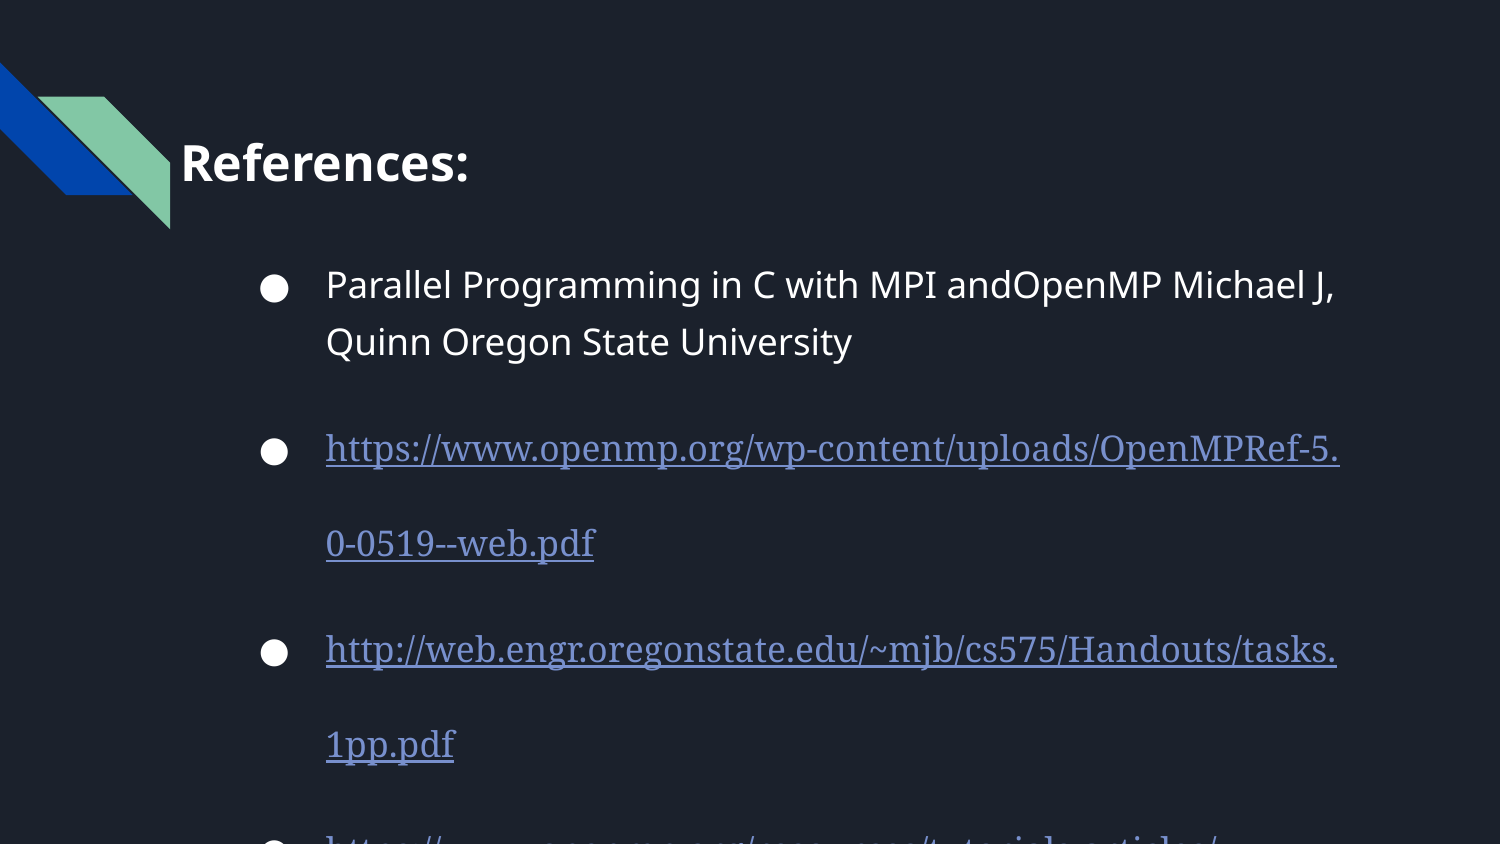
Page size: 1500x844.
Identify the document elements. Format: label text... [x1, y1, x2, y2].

title References: [165, 112, 1320, 263]
list Parallel Programming in C with MPI andOpenMP Michael J, Quinn Oregon State University https://www.openmp.org/wp-content/uploads/OpenMPRef-5.0-0519--web.pdf http://web.engr.oregonstate.edu/~mjb/cs575/Handouts/tasks.1pp.pdf https://www.openmp.org/resources/tutorials-articles/ https://medium.com/basecs/pivoting-to-understand-quicksort-part-1-75178dfb9313 [212, 236, 1368, 805]
